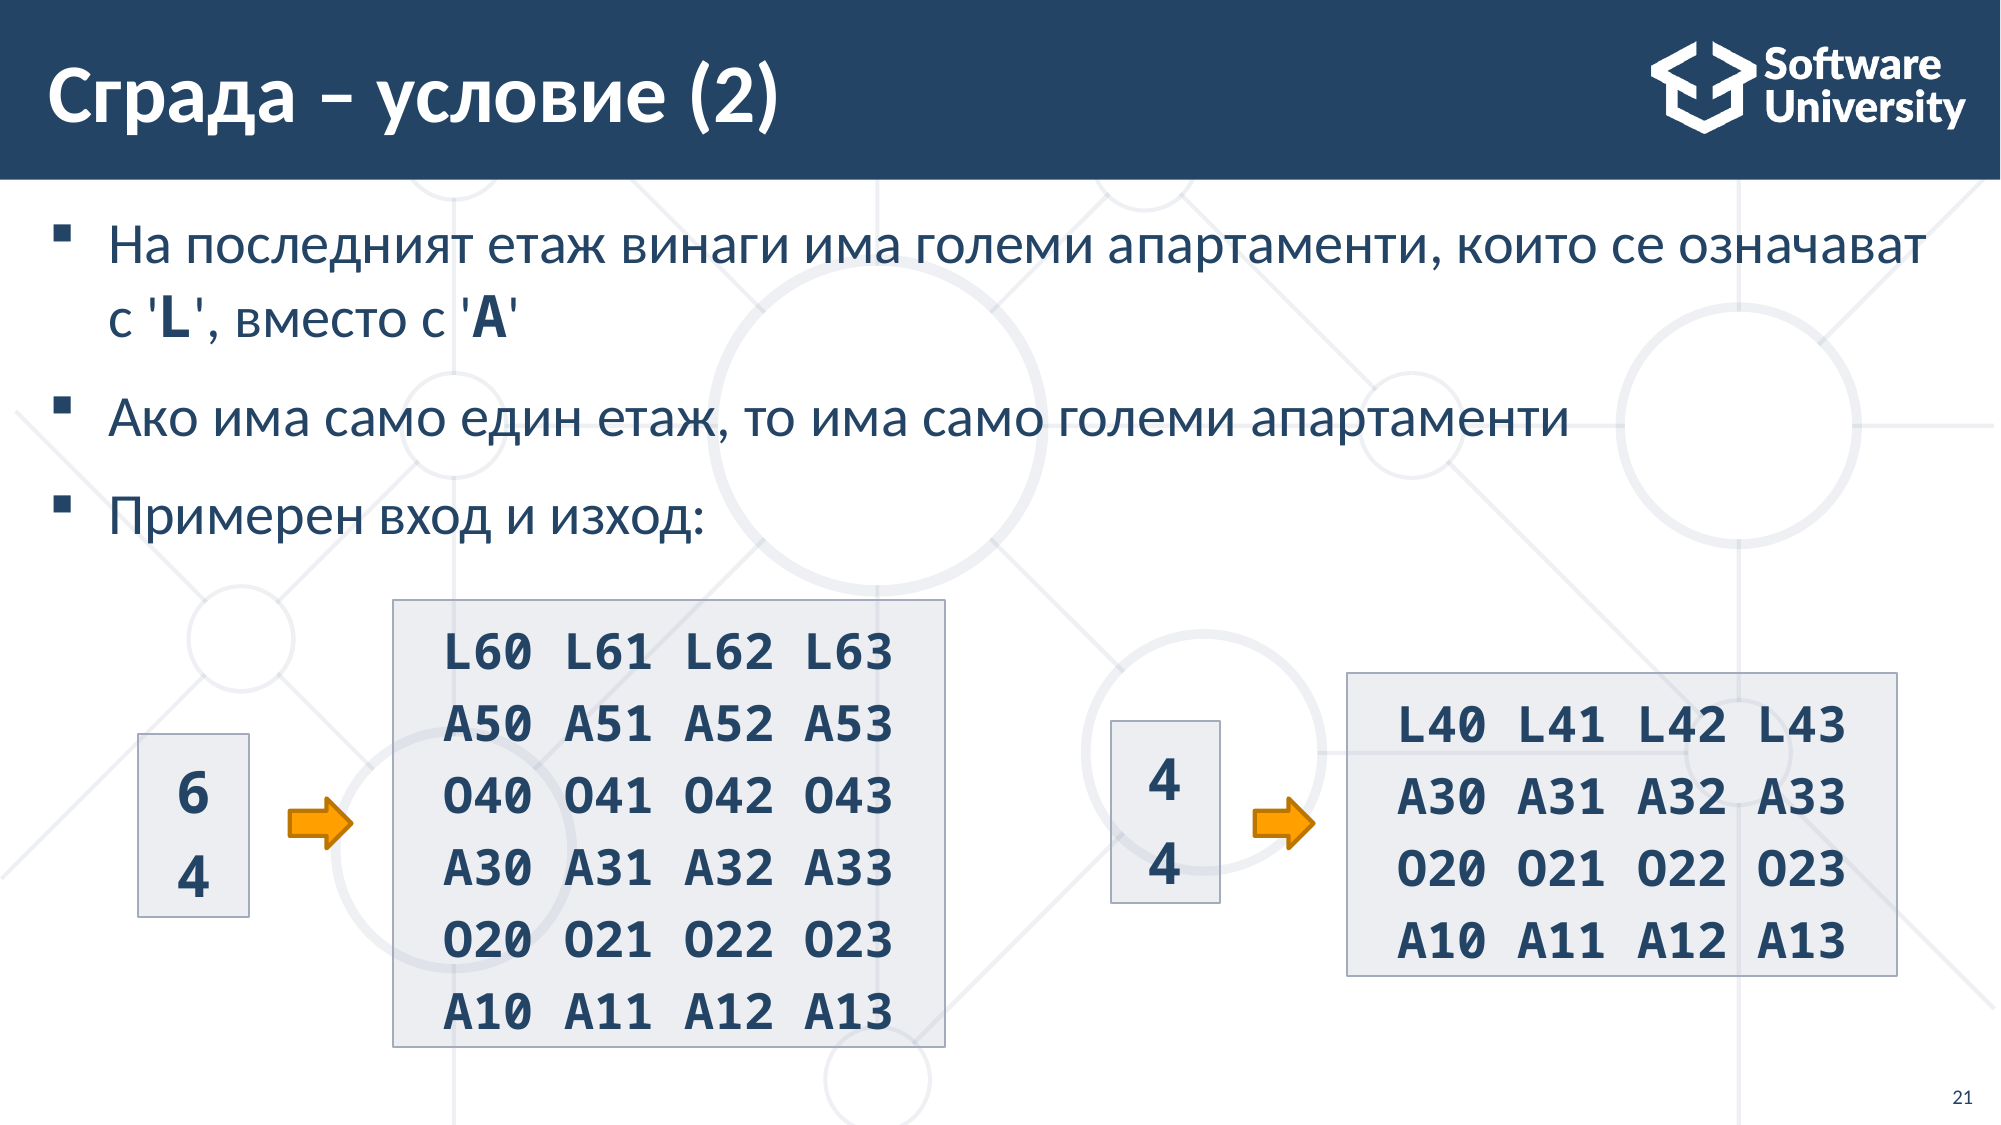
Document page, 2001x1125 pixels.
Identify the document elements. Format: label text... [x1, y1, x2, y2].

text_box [137, 672, 284, 974]
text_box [289, 600, 1221, 1047]
list На последният етаж винаги има големи апартаменти, които се означават с 'L', вместо с 'А' Ако има само един етаж, то има само големи апартаменти Примерен вход и изход: [31, 196, 1970, 1104]
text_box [1226, 672, 1898, 974]
slide_number 21 [1927, 1067, 1989, 1117]
picture [1651, 41, 1966, 134]
title Сграда – условие (2) [31, 16, 1625, 162]
